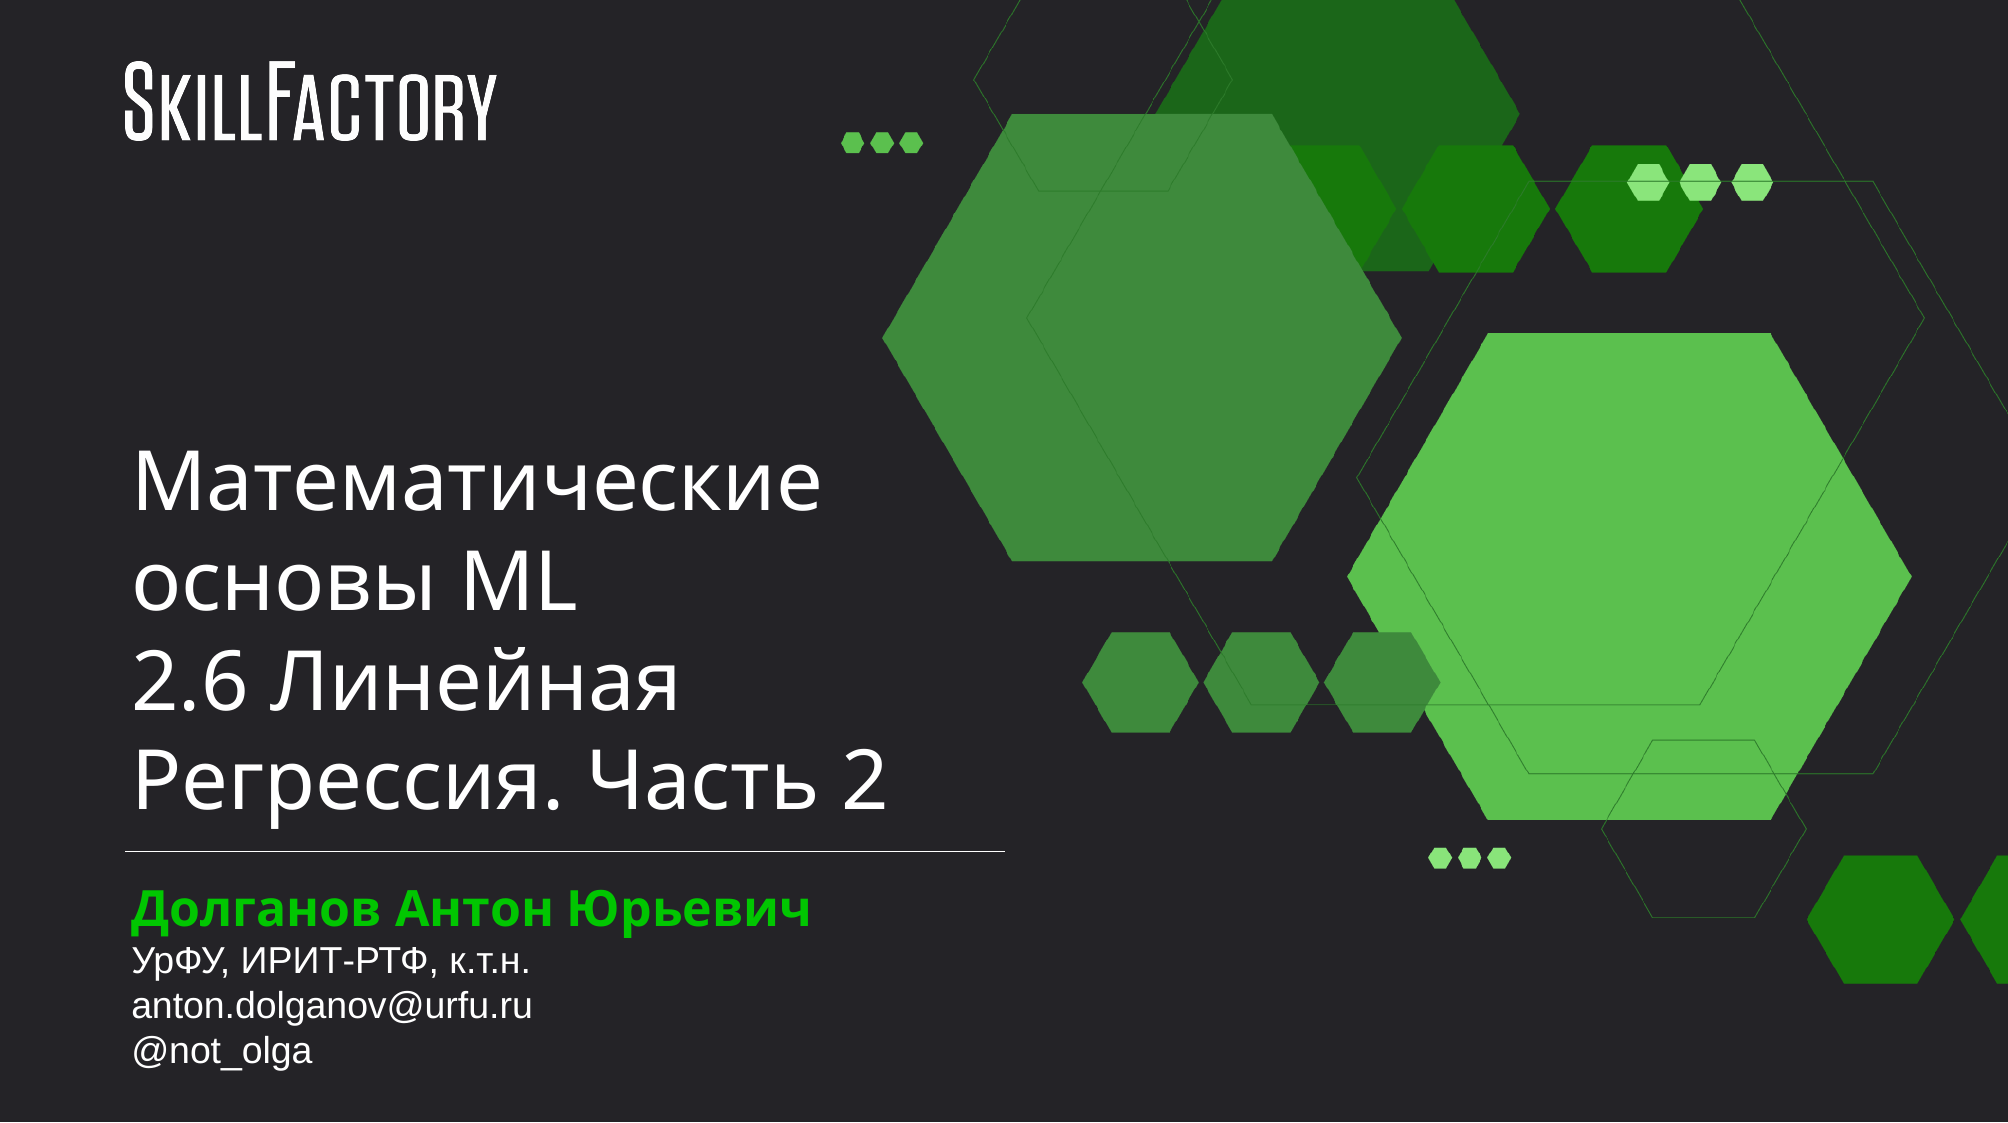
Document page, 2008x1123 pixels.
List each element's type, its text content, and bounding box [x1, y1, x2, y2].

text_box Долганов Антон Юрьевич УрФУ, ИРИТ-РТФ, к.т.н. anton.dolganov@urfu.ru @not_olga [131, 851, 1241, 1017]
picture [125, 61, 497, 141]
text_box Математические основы ML 2.6 Линейная Регрессия. Часть 2 [131, 427, 1080, 832]
picture [751, 0, 2008, 1017]
